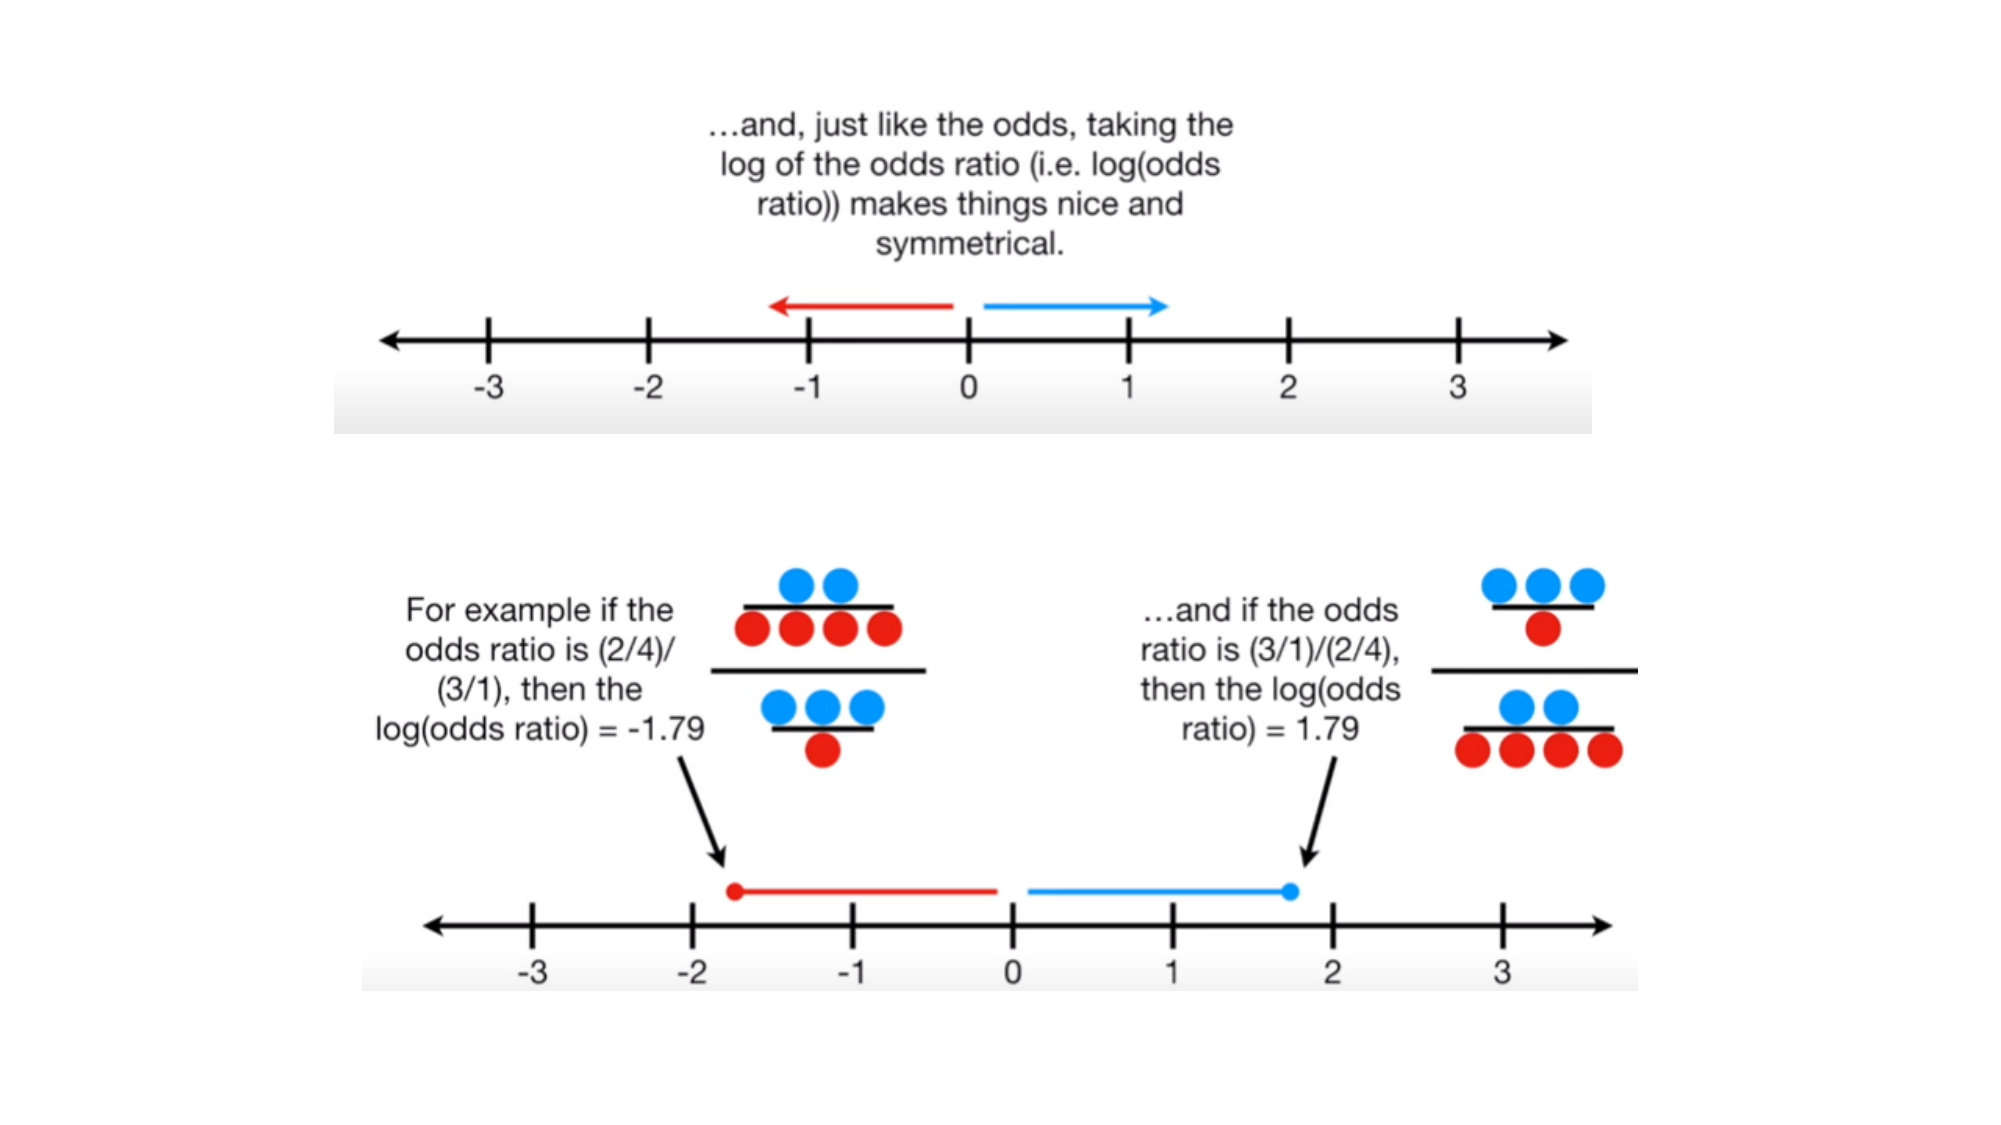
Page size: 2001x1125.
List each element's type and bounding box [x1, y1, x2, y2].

picture [362, 562, 1638, 991]
picture [334, 83, 1592, 434]
